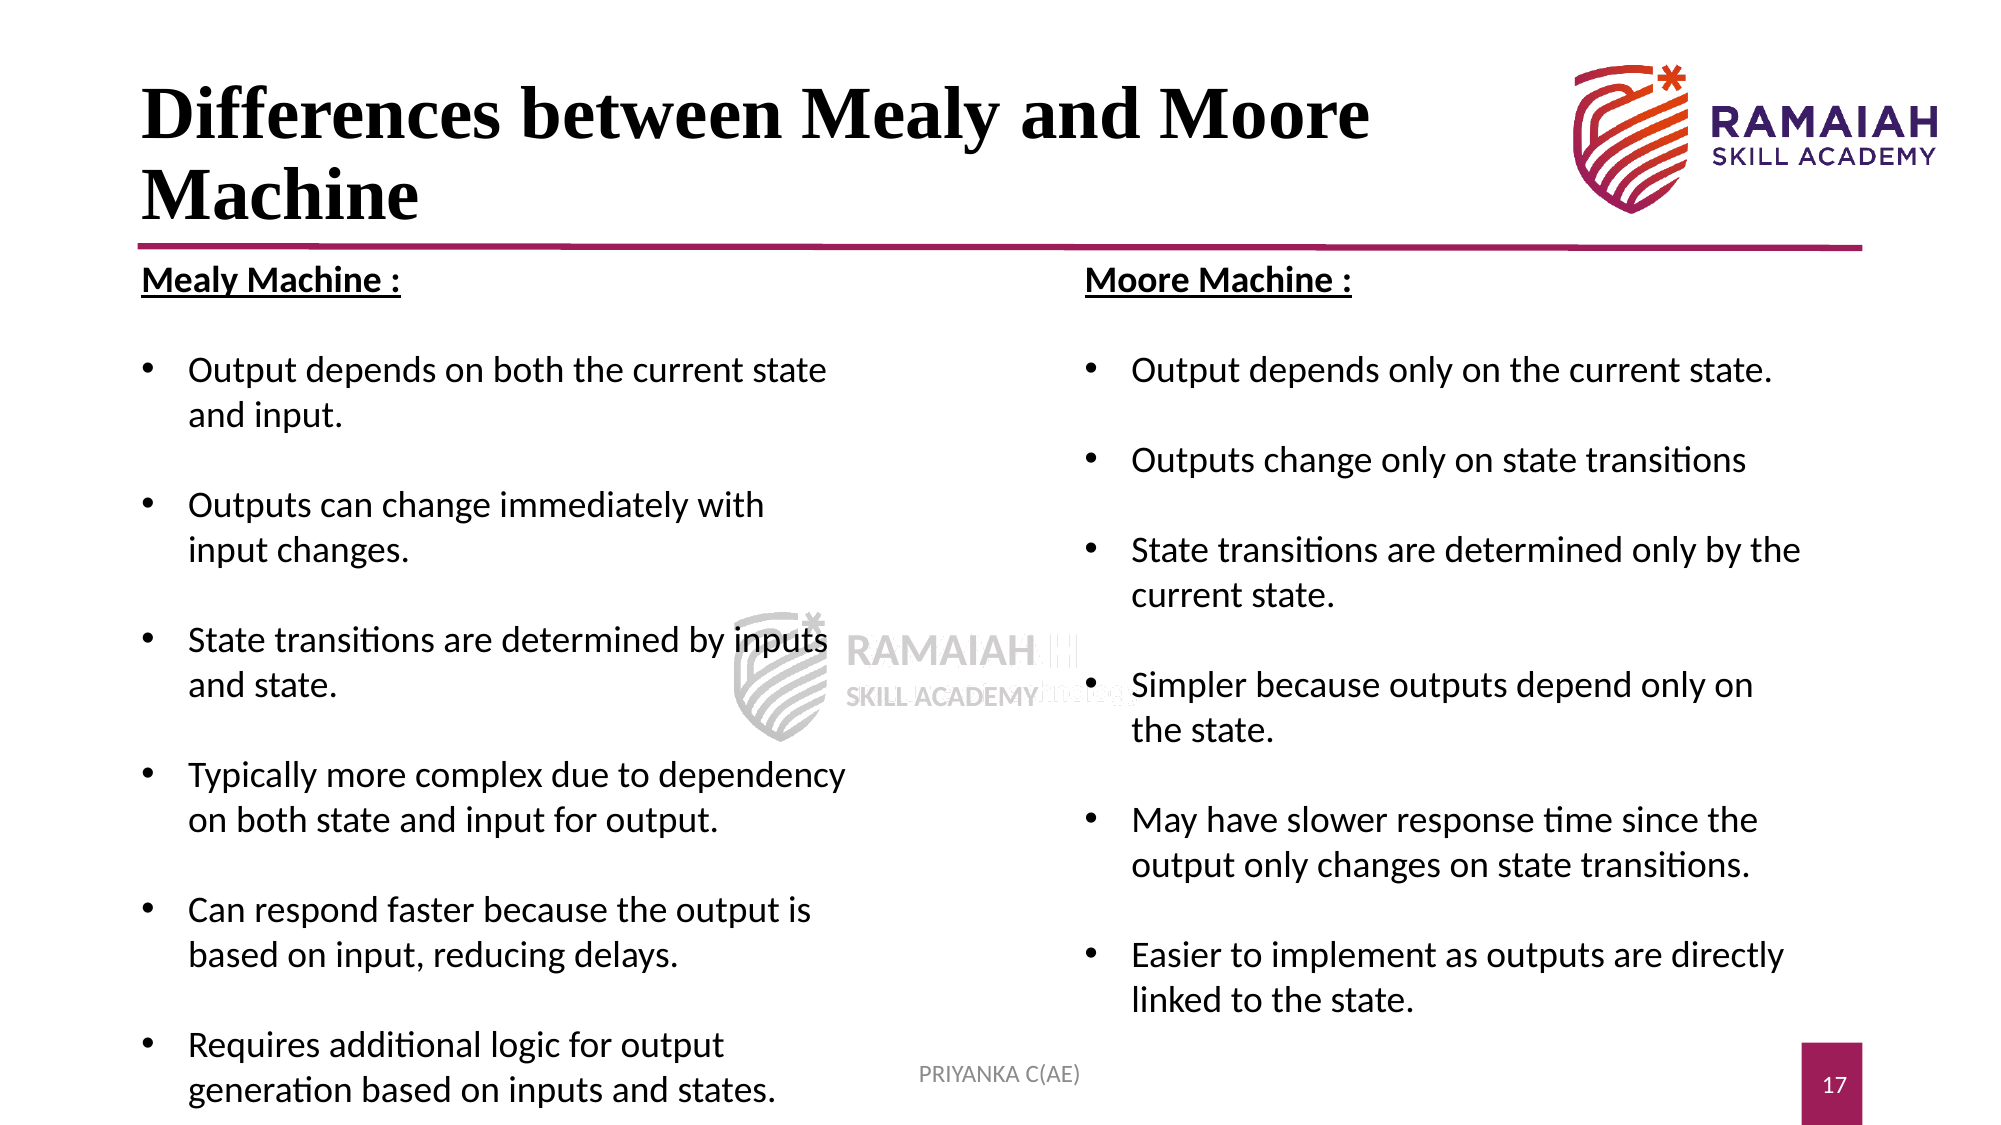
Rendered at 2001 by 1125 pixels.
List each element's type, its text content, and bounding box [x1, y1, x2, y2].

text_box Moore Machine : Output depends only on the current state. Outputs change only on state transitions State transitions are determined only by the current state. Simpler because outputs depend only on the state. May have slower response time since the output only changes on state transitions. Easier to implement as outputs are directly linked to the state. [1069, 247, 1820, 1028]
picture [1573, 64, 1937, 214]
footer PRIYANKA C(AE) [662, 1042, 1338, 1103]
text_box Mealy Machine : Output depends on both the current state and input. Outputs can change immediately with input changes. State transitions are determined by inputs and state. Typically more complex due to dependency on both state and input for output. Can respond faster because the output is based on input, reducing delays. Requires additional logic for output generation based on inputs and states. [126, 247, 865, 1118]
title Differences between Mealy and Moore Machine [126, 61, 1483, 248]
